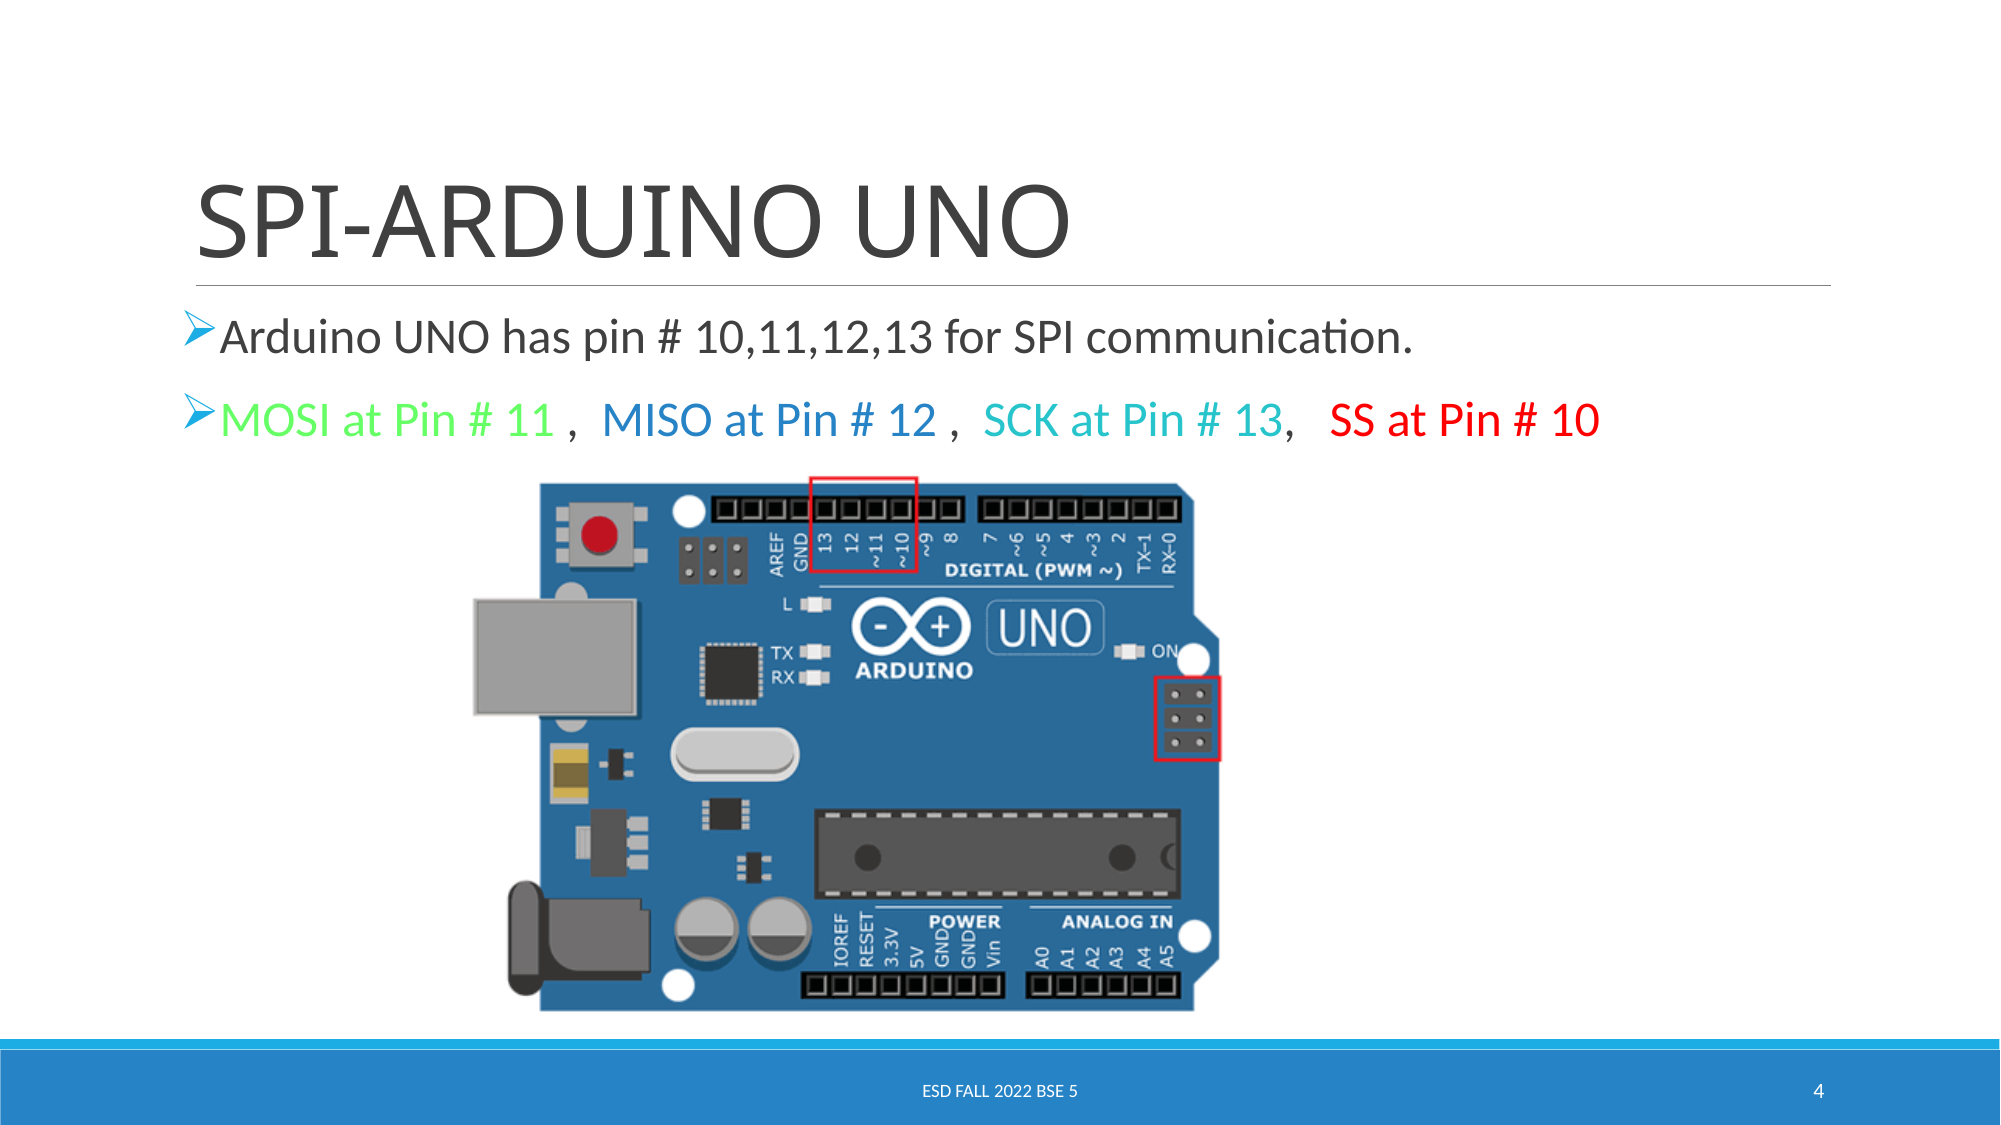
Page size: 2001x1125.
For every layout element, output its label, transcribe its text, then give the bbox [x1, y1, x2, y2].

title SPI-ARDUINO UNO [180, 47, 1830, 285]
picture [461, 463, 1238, 1025]
slide_number 4 [1624, 1059, 1840, 1120]
footer ESD FALL 2022 BSE 5 [604, 1059, 1396, 1120]
list Arduino UNO has pin # 10,11,12,13 for SPI communication. MOSI at Pin # 11 , MISO at Pin # 12 , SCK at Pin # 13, SS at Pin # 10 [180, 302, 1830, 963]
